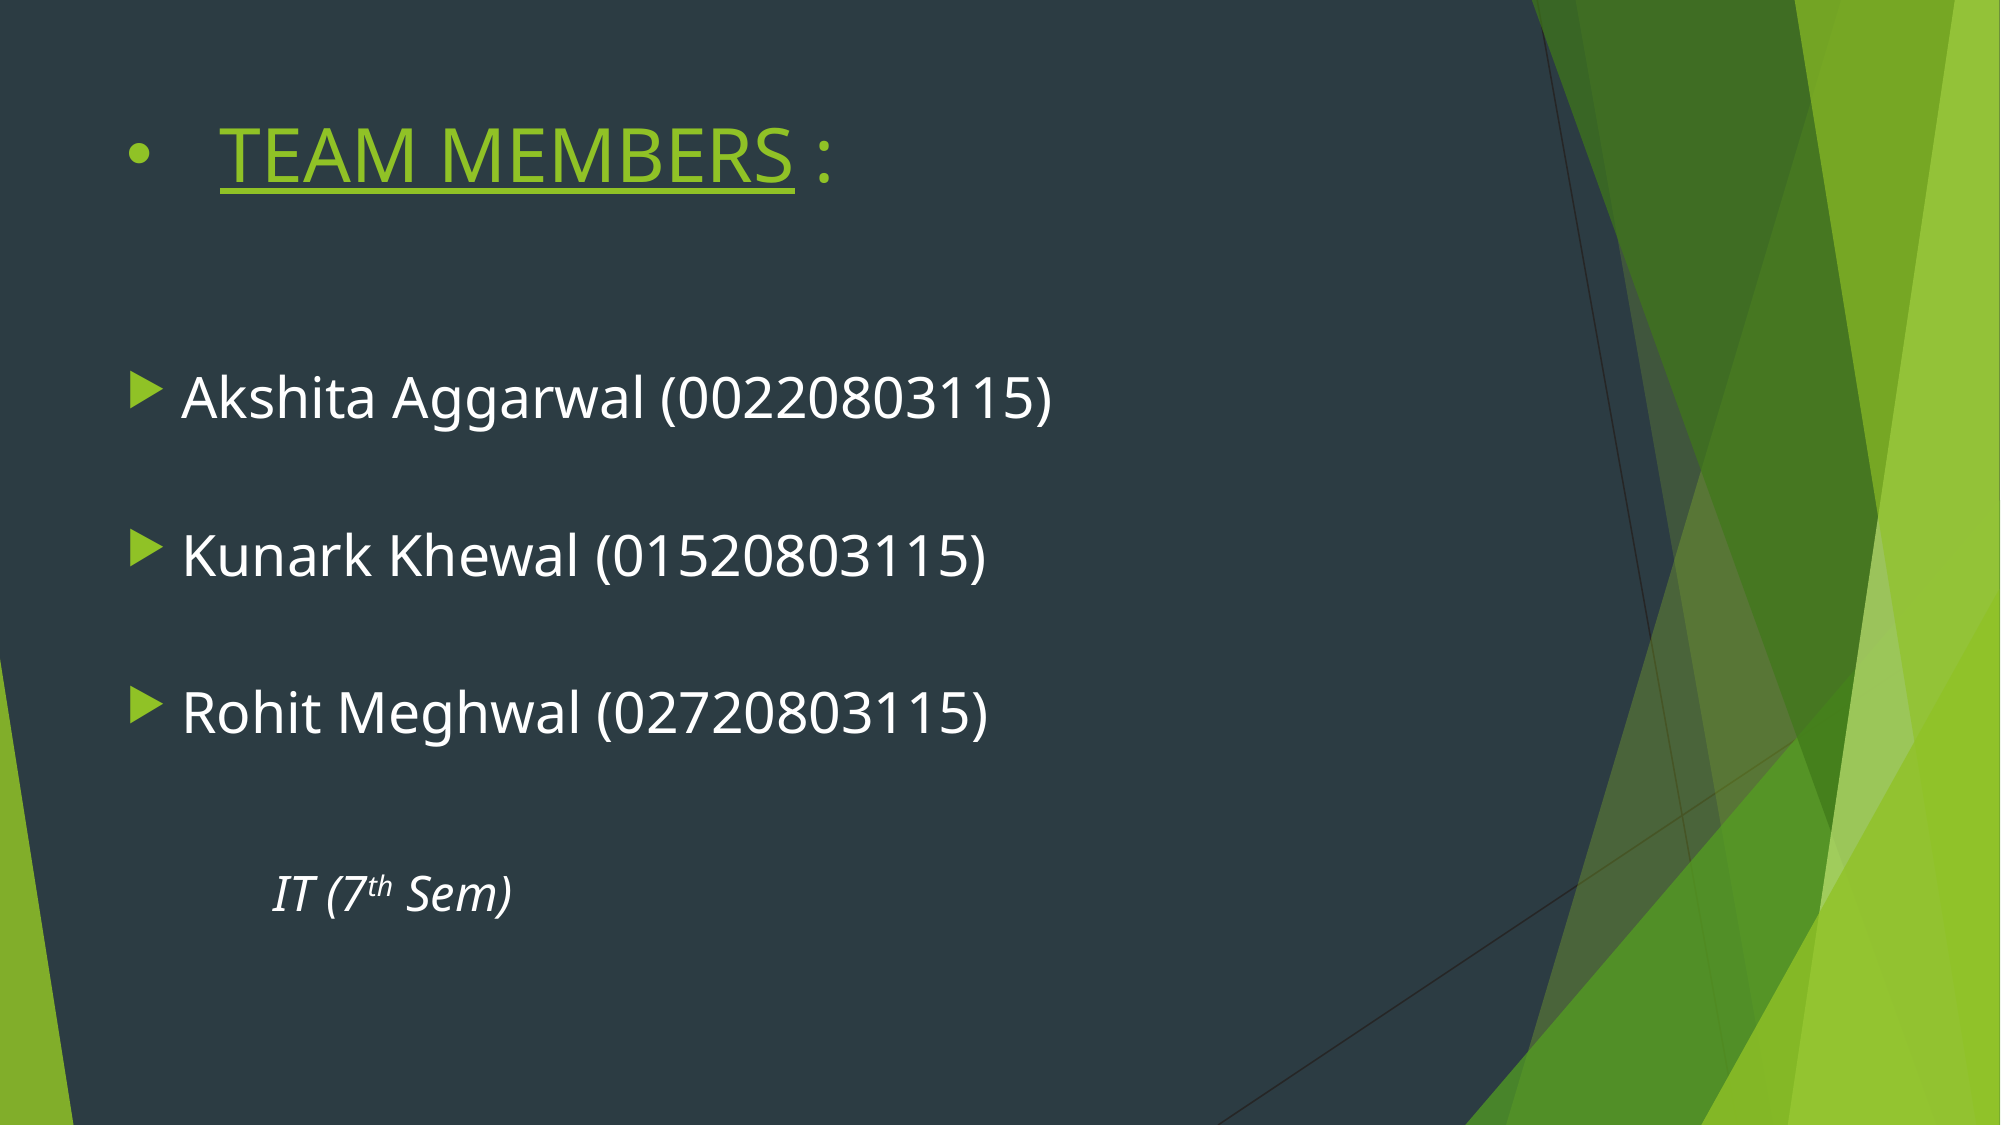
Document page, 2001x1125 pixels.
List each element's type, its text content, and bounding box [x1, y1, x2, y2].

title TEAM MEMBERS : [111, 99, 1522, 317]
list Akshita Aggarwal (00220803115) Kunark Khewal (01520803115) Rohit Meghwal (02720803115) IT (7th Sem) [111, 354, 1522, 992]
